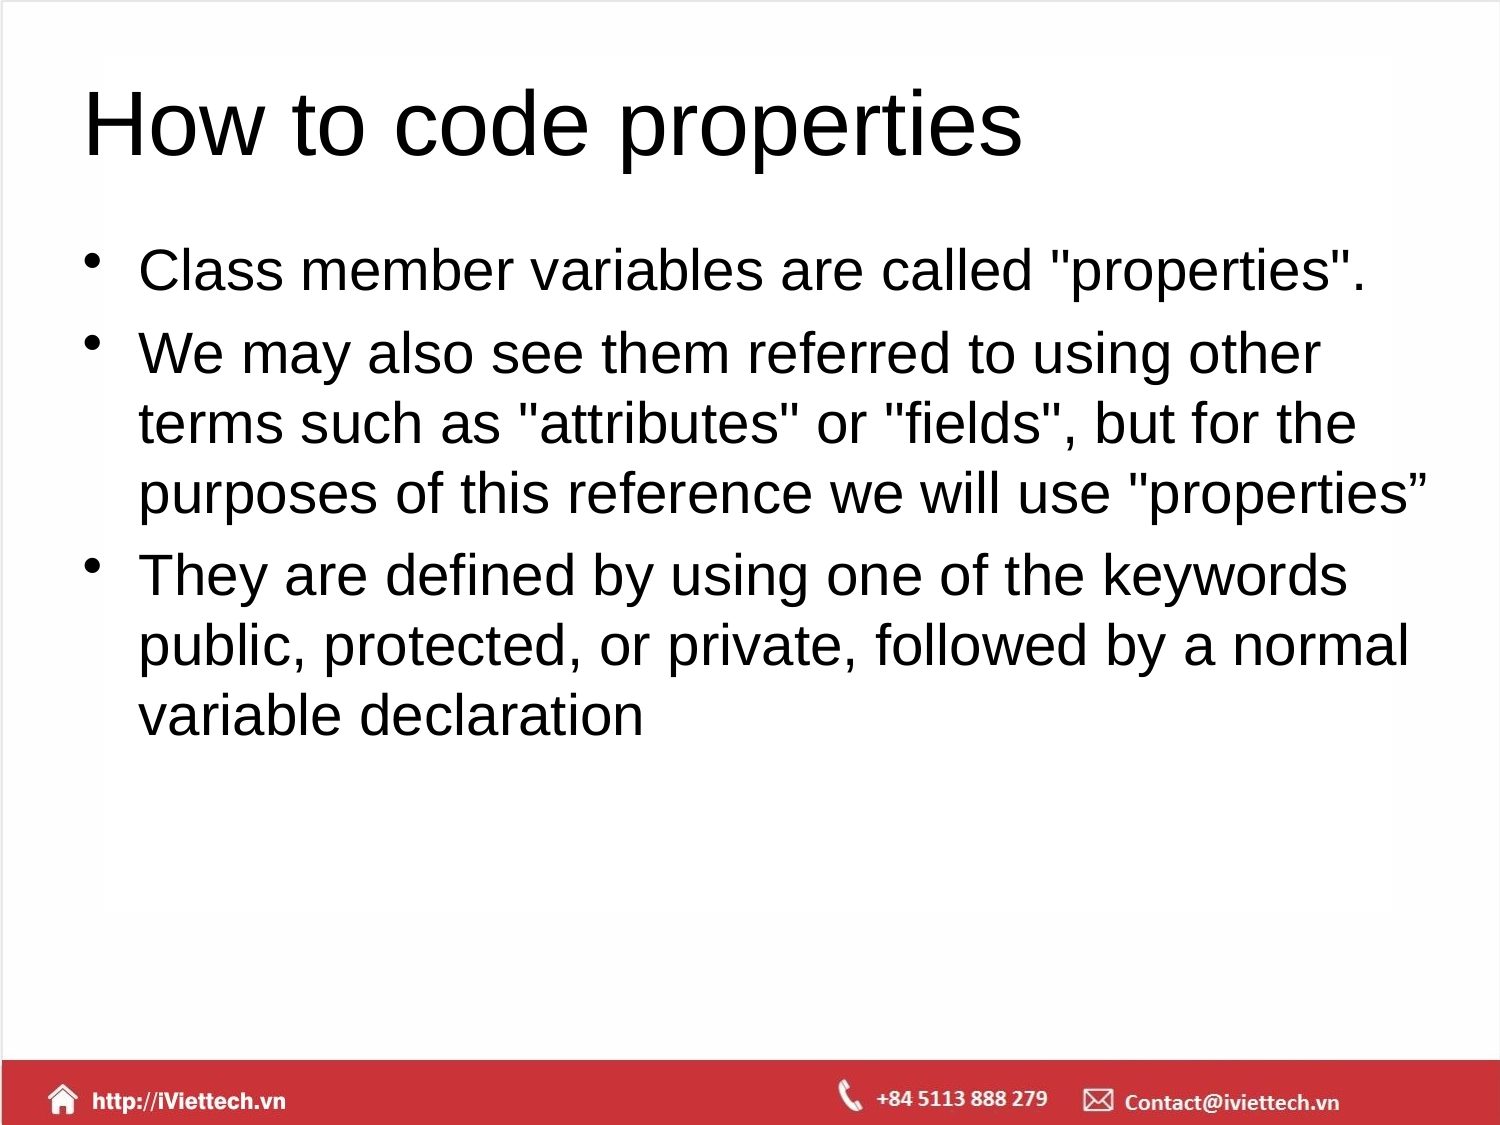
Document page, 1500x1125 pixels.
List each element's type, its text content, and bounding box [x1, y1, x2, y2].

list Class member variables are called "properties". We may also see them referred to using other terms such as "attributes" or "fields", but for the purposes of this reference we will use "properties” They are defined by using one of the keywords public, protected, or private, followed by a normal variable declaration [74, 224, 1476, 1013]
picture [0, 0, 1500, 1125]
title How to code properties [74, 24, 1426, 213]
